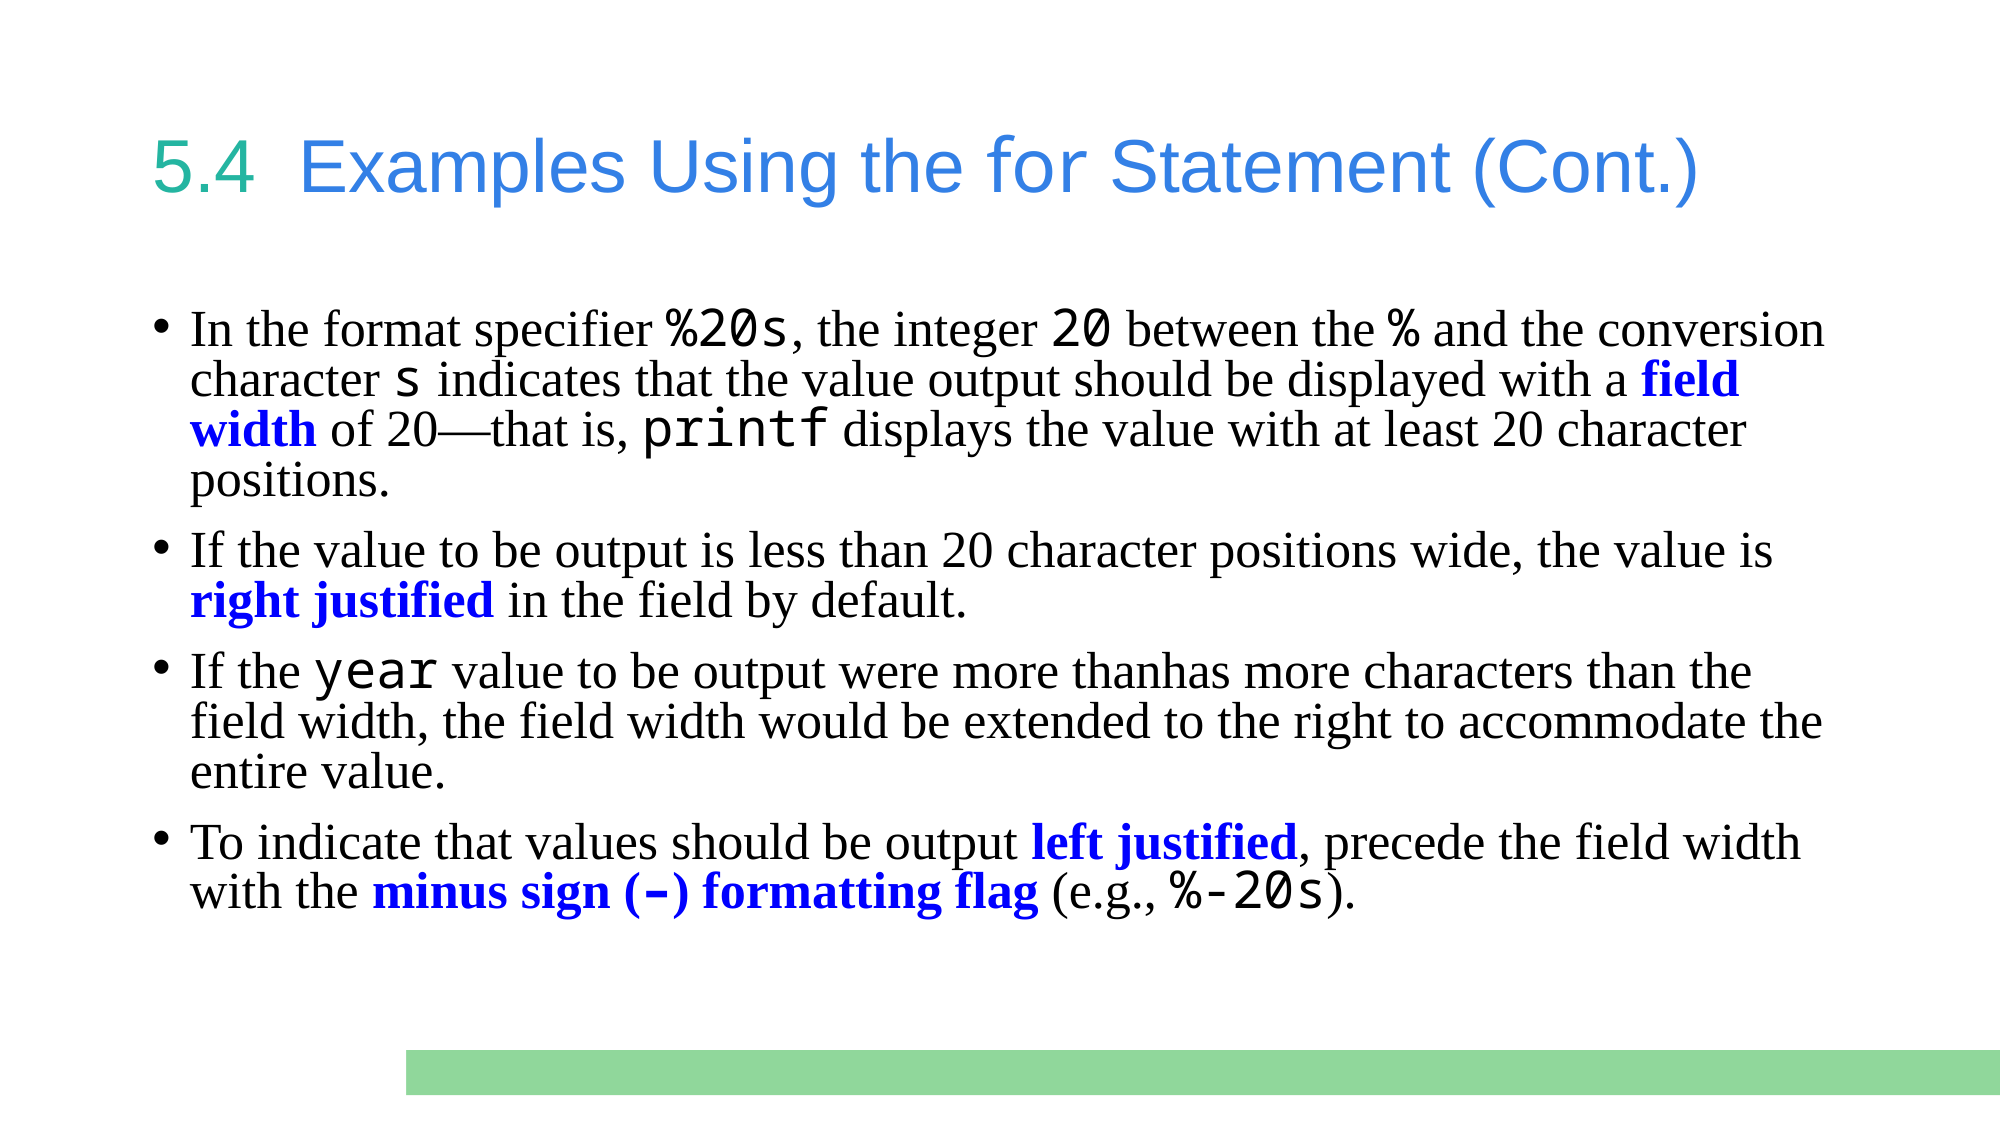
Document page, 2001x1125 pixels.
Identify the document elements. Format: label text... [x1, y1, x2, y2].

list In the format specifier %20s, the integer 20 between the % and the conversion character s indicates that the value output should be displayed with a field width of 20—that is, printf displays the value with at least 20 character positions. If the value to be output is less than 20 character positions wide, the value is right justified in the field by default. If the year value to be output were more thanhas more characters than the field width, the field width would be extended to the right to accommodate the entire value. To indicate that values should be output left justified, precede the field width with the minus sign (–) formatting flag (e.g., %-20s). [137, 299, 1863, 1014]
title 5.4 Examples Using the for Statement (Cont.) [137, 59, 1863, 278]
